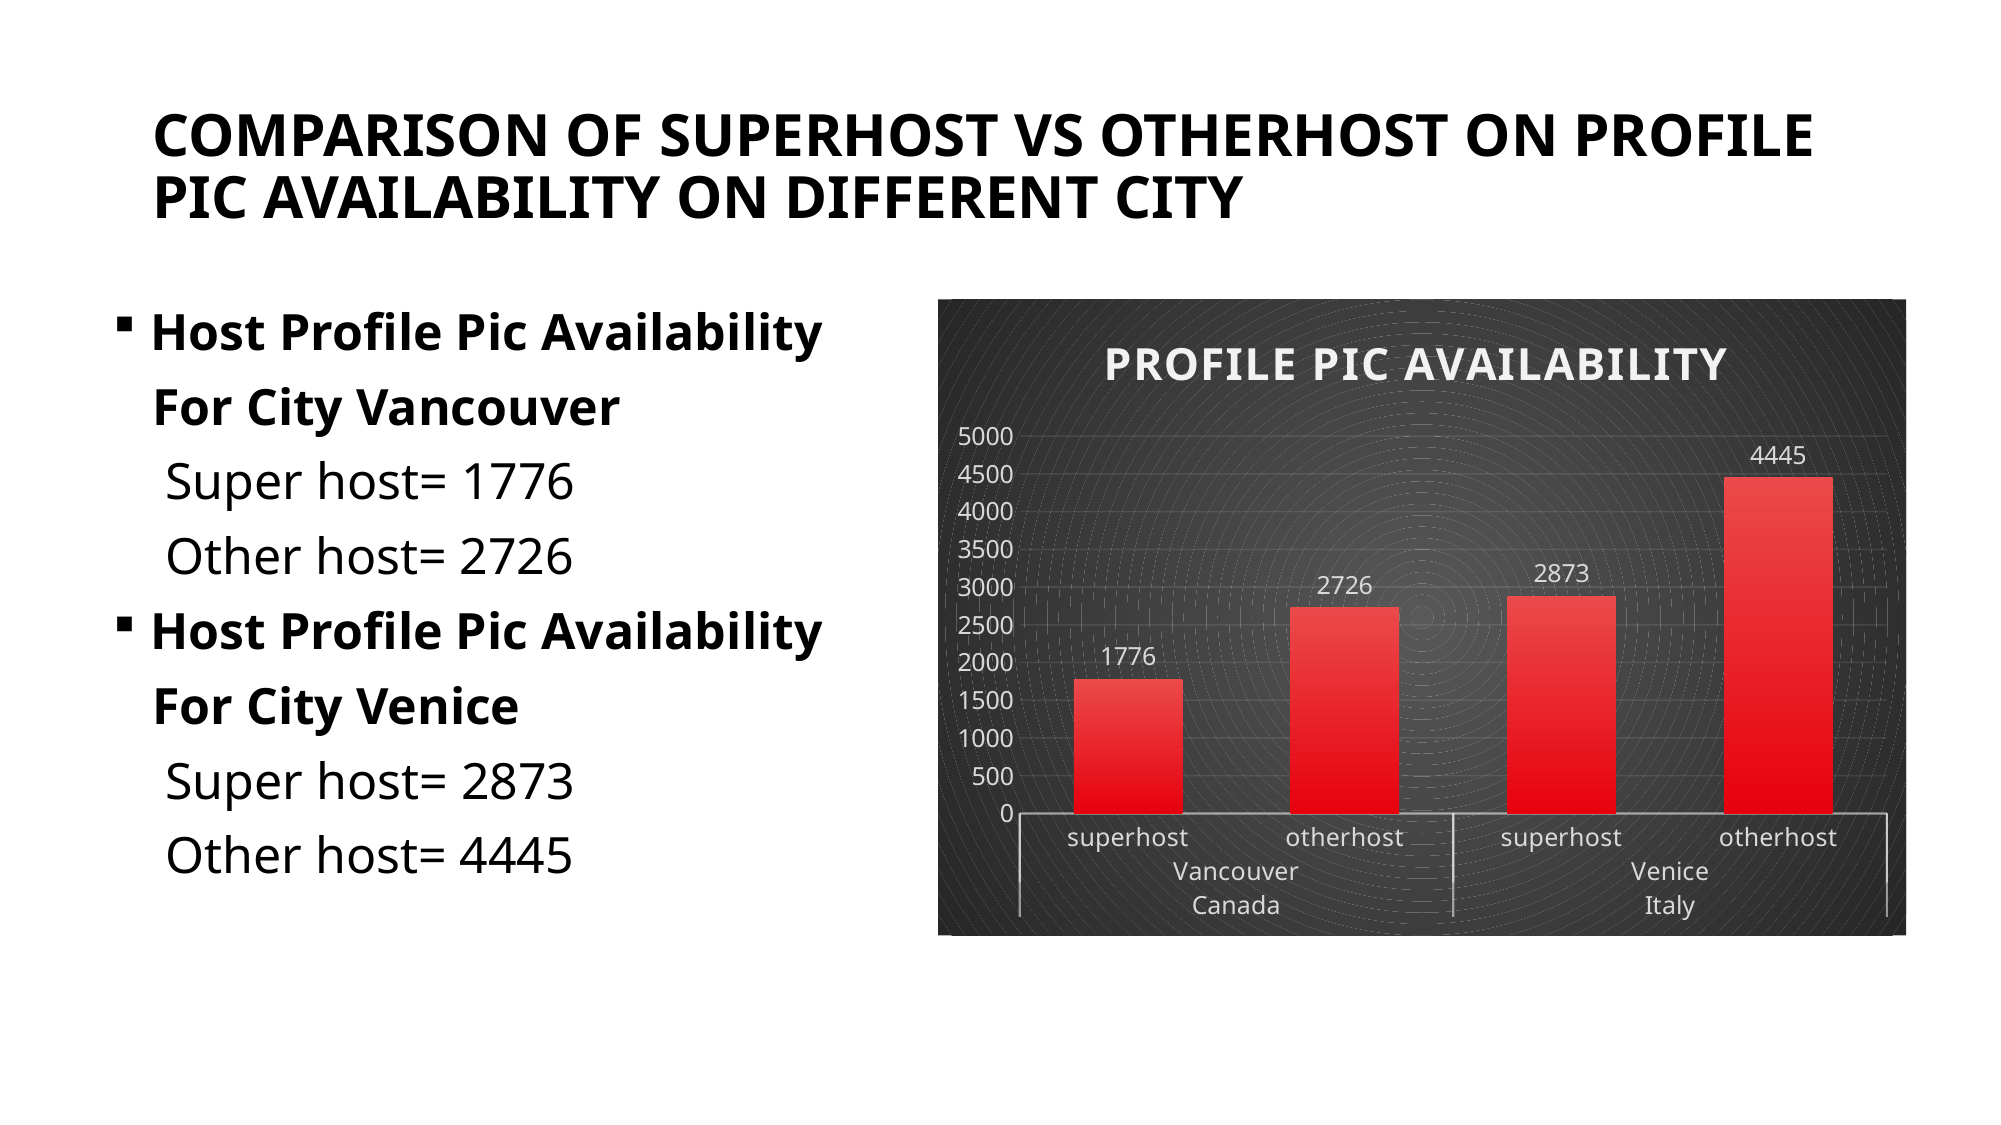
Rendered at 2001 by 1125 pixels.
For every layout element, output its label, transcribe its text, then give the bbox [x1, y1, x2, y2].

list Host Profile Pic Availability For City Vancouver Super host= 1776 Other host= 2726 Host Profile Pic Availability For City Venice Super host= 2873 Other host= 4445 [98, 299, 1056, 1014]
chart [938, 299, 1907, 936]
title COMPARISON OF SUPERHOST VS OTHERHOST ON PROFILE PIC AVAILABILITY ON DIFFERENT CITY [137, 59, 1863, 278]
